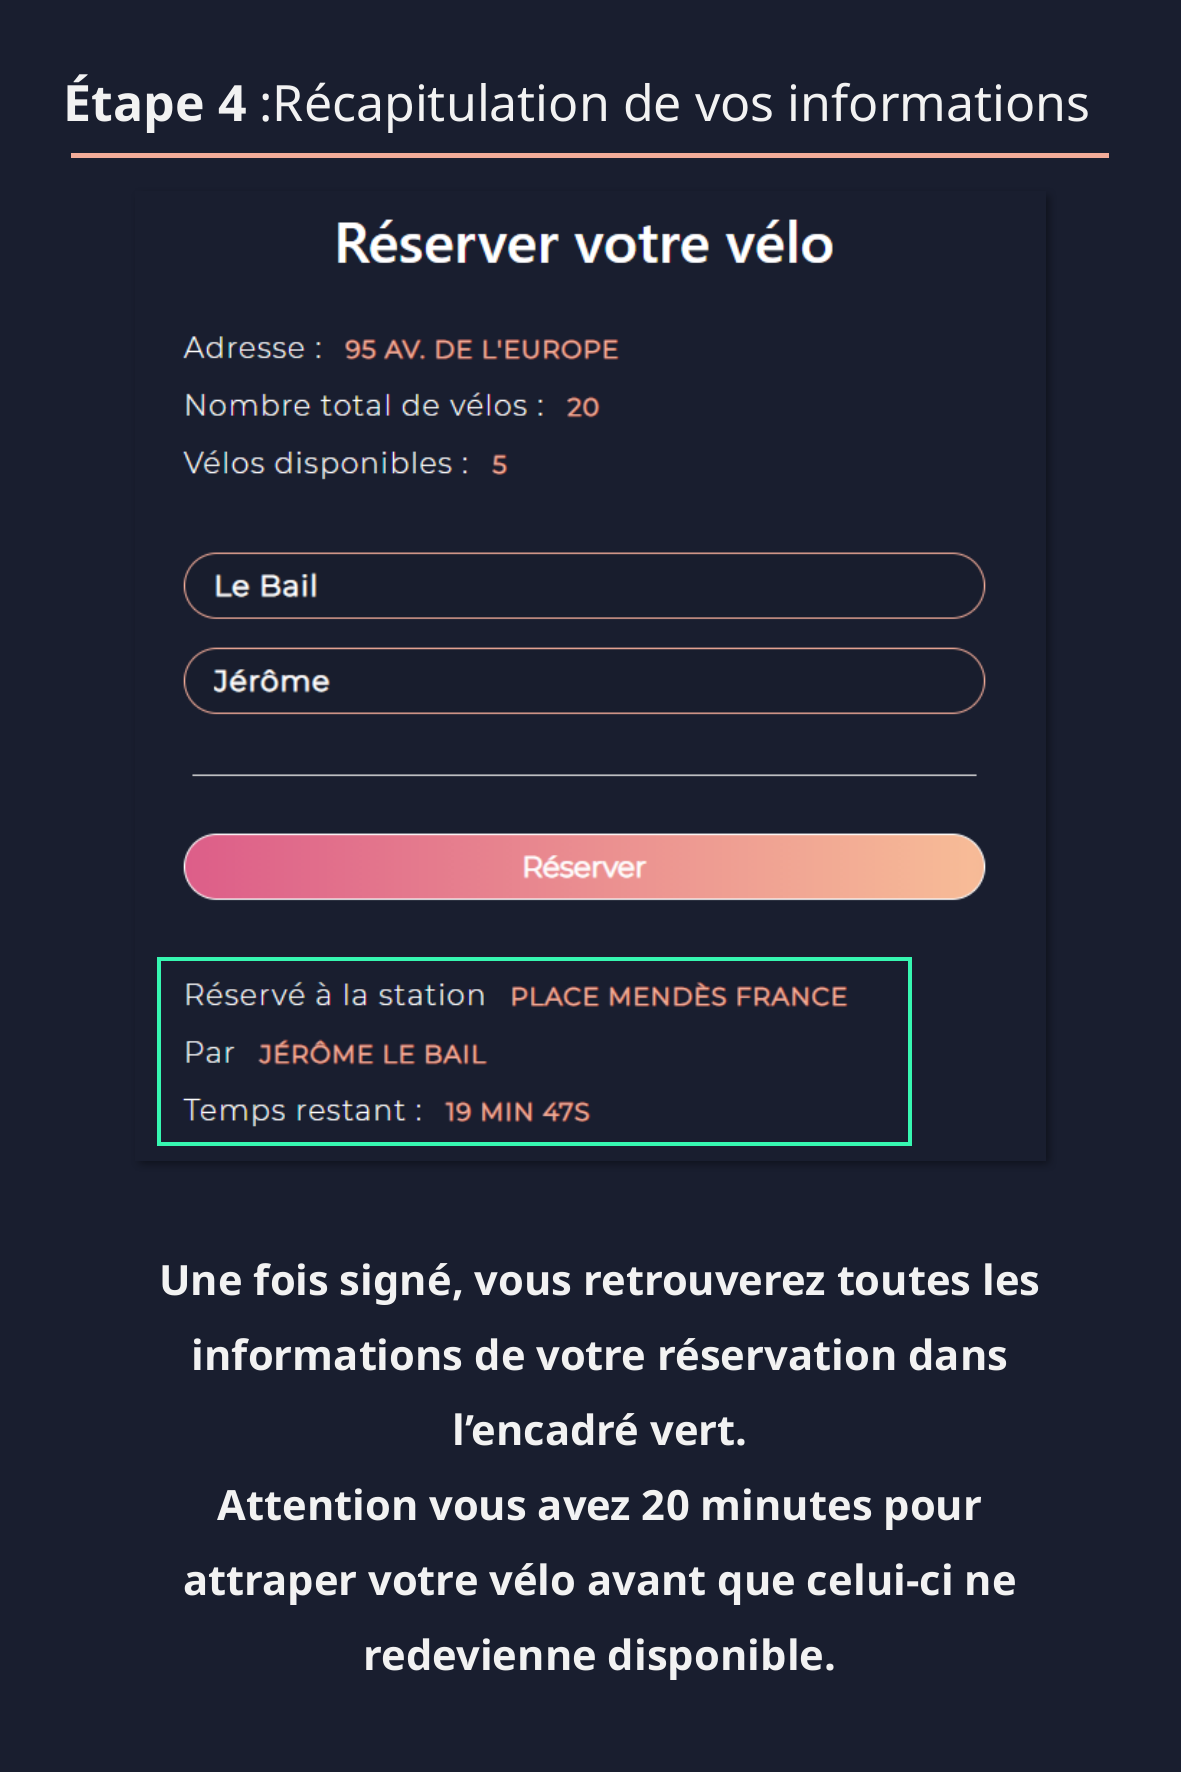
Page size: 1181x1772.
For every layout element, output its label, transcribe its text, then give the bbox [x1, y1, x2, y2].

text_box Étape 4 :Récapitulation de vos informations [49, 63, 1152, 139]
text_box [135, 191, 1046, 1161]
text_box Une fois signé, vous retrouverez toutes les informations de votre réservation dans l’encadré vert. Attention vous avez 20 minutes pour attraper votre vélo avant que celui-ci ne redevienne disponible. [113, 1221, 1088, 1686]
